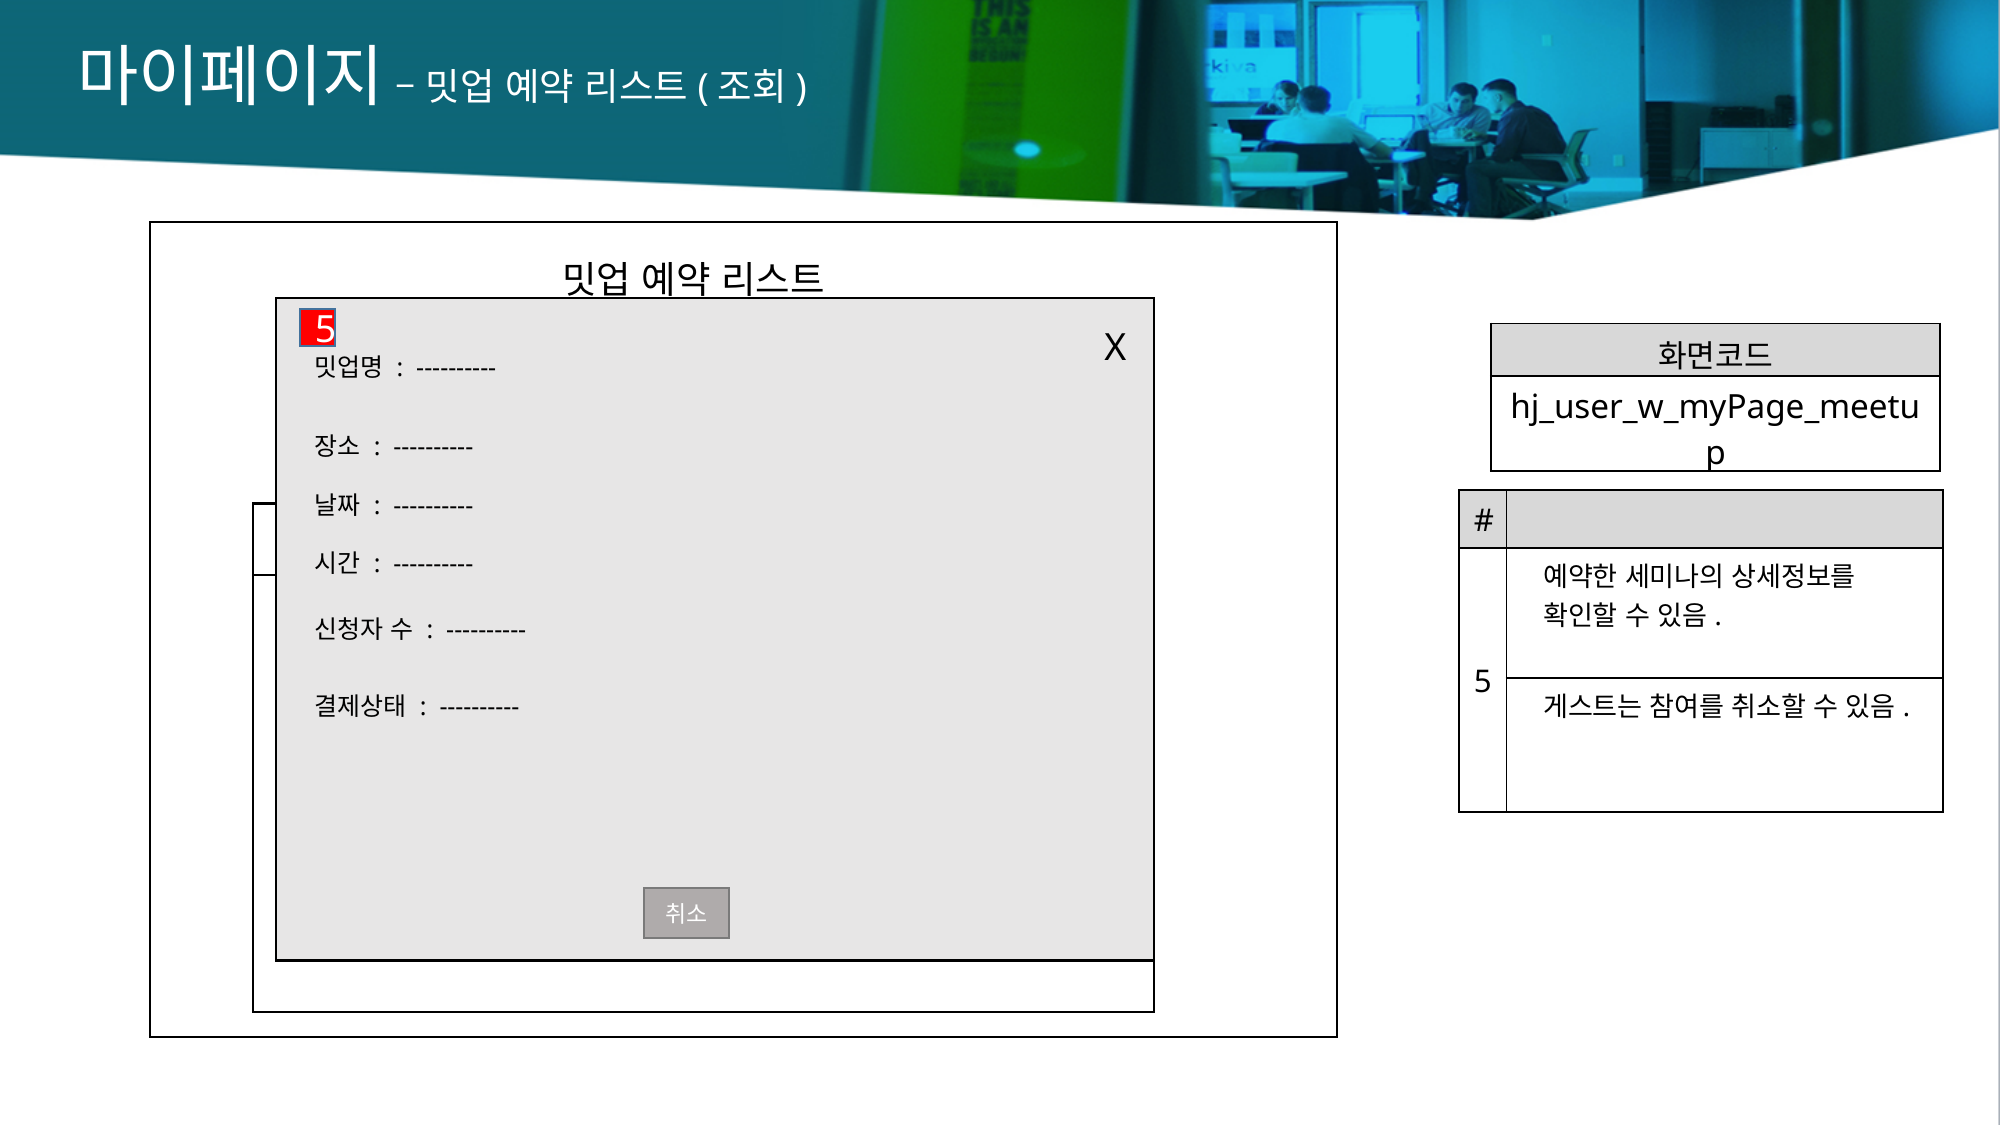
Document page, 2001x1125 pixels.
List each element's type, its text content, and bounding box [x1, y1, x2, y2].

table_cell 게스트는 참여를 취소할 수 있음. [1507, 679, 1942, 811]
text_box [275, 297, 1155, 962]
text_box 결제상태 : ---------- [300, 683, 716, 728]
text_box [252, 576, 1155, 1013]
text_box [149, 221, 1338, 1038]
text_box 취소 [643, 887, 730, 939]
text_box 장소 : ---------- [300, 423, 716, 469]
text_box 밋업 예약 리스트 [547, 248, 939, 297]
table_cell 5 [1460, 549, 1506, 811]
text_box 시간 : ---------- [300, 539, 716, 585]
table_cell 예약한 세미나의 상세정보를 확인할 수 있음. [1507, 549, 1942, 677]
text_box X [1089, 315, 1137, 376]
picture [0, 0, 2000, 1125]
text_box 마이페이지 – 밋업 예약 리스트(조회) [62, 26, 1122, 122]
text_box 5 [299, 308, 336, 347]
table_header [1507, 491, 1942, 547]
table_header # [1460, 491, 1506, 547]
table_header 화면코드 [1492, 324, 1939, 375]
text_box 밋업명 : ---------- [300, 343, 716, 389]
table_cell hj_user_w_myPage_meetup [1492, 377, 1939, 470]
text_box 신청자 수 : ---------- [300, 606, 716, 652]
text_box 세미나명 장소 날짜 시간 신청자 수 결제상태 [252, 503, 275, 576]
text_box 날짜 : ---------- [300, 481, 716, 527]
